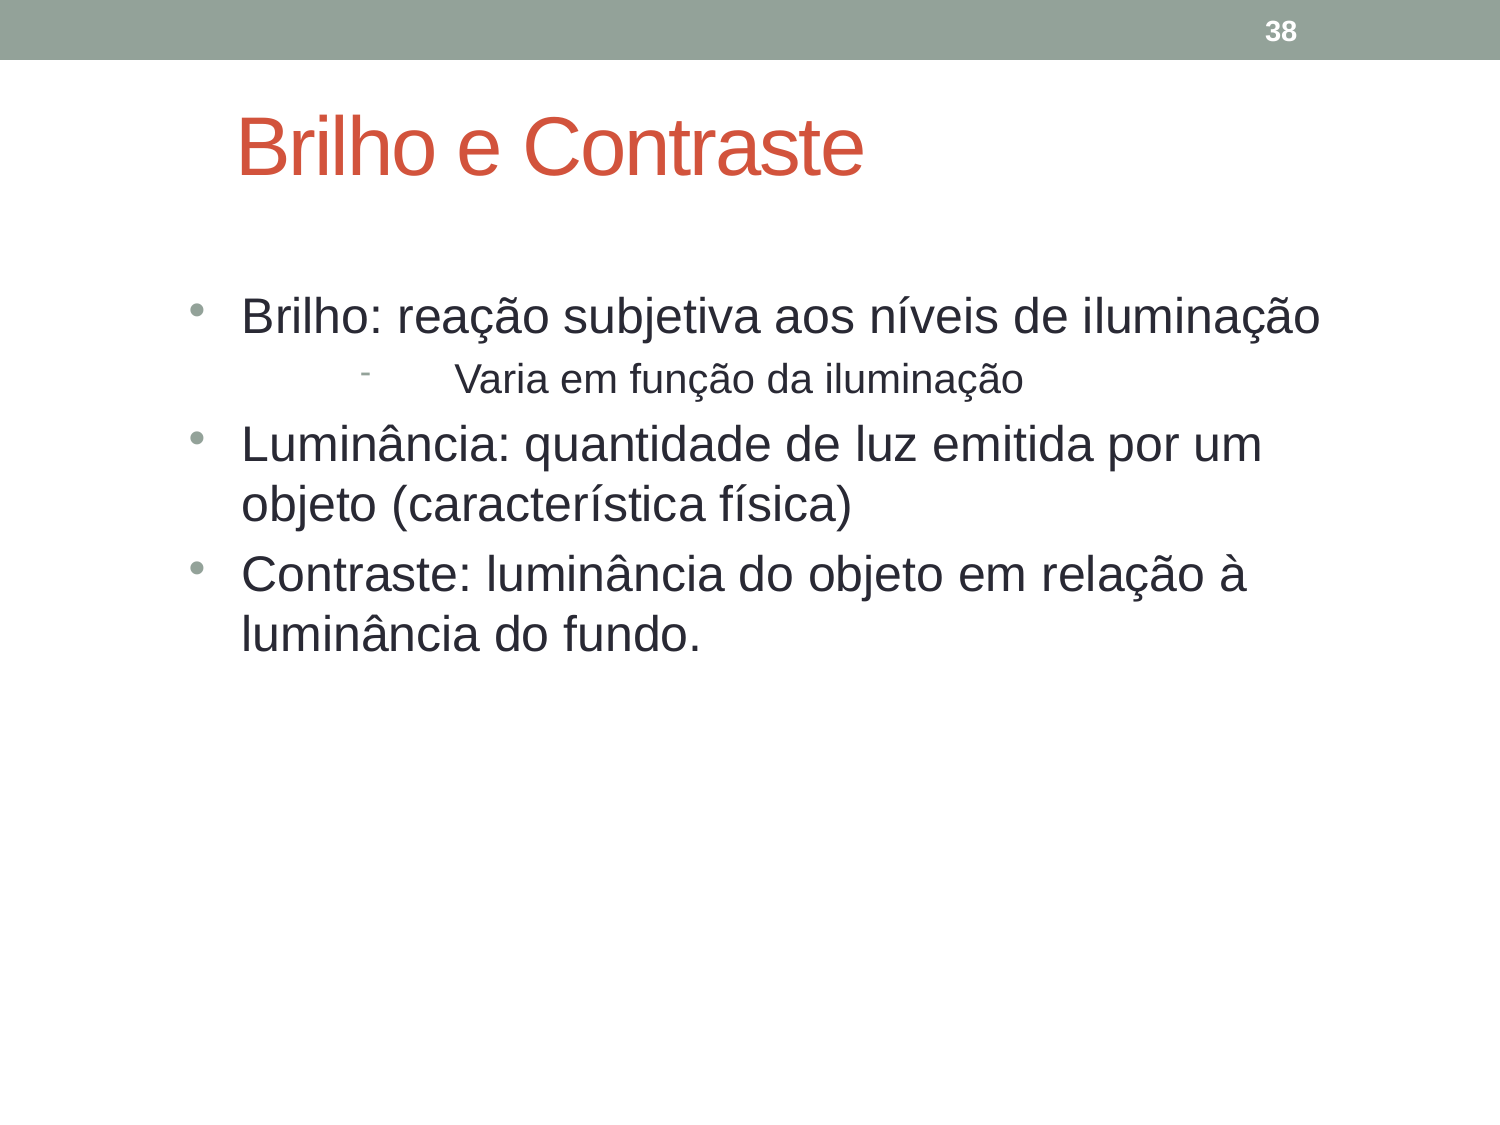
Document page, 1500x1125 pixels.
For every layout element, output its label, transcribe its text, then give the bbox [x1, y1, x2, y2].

title Brilho e Contraste [235, 45, 1466, 233]
list Brilho: reação subjetiva aos níveis de iluminação Varia em função da iluminação Luminância: quantidade de luz emitida por um objeto (característica física) Contraste: luminância do objeto em relação à luminância do fundo. [171, 278, 1391, 1024]
slide_number 38 [1250, 3, 1425, 57]
